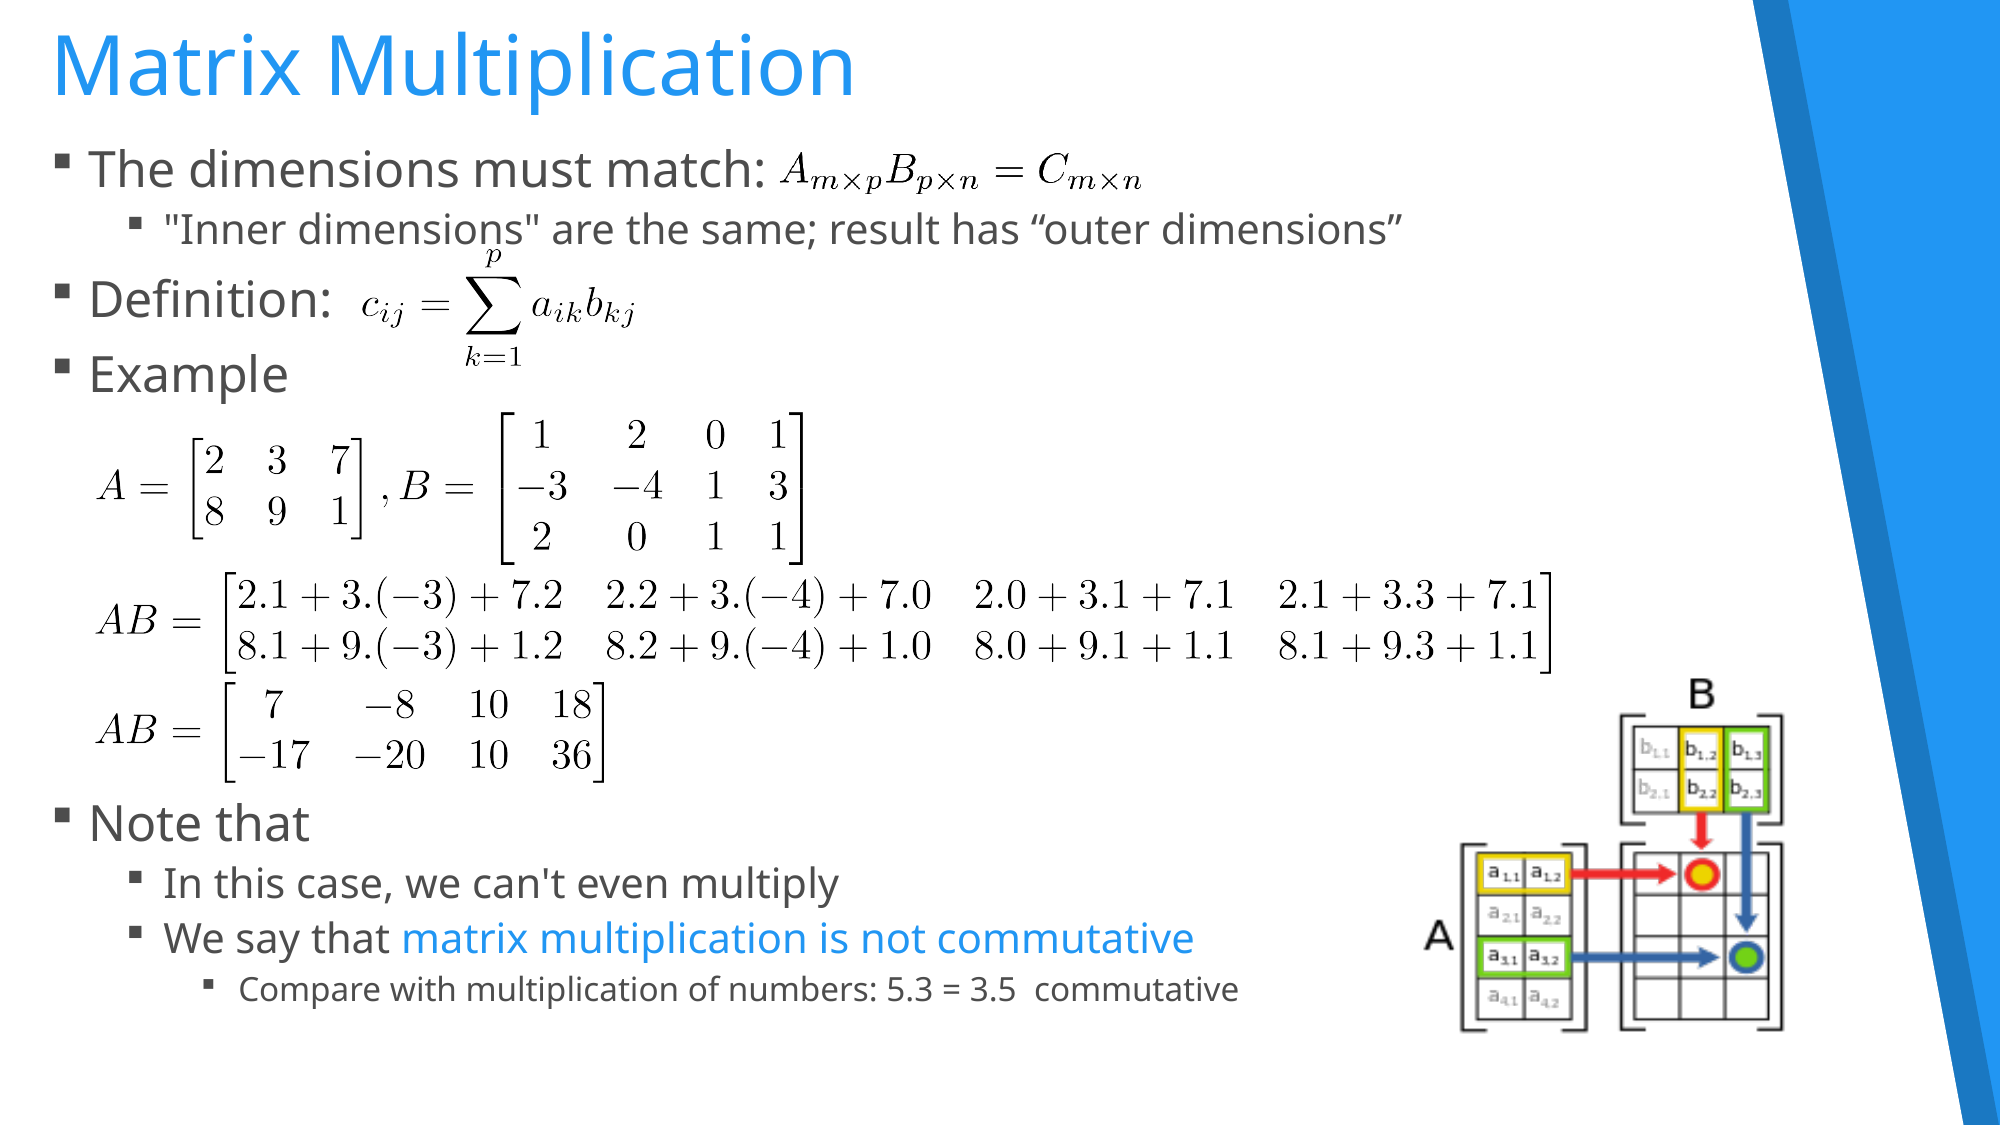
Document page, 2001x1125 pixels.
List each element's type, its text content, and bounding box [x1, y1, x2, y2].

title Matrix Multiplication [35, 0, 1959, 137]
picture [779, 152, 1141, 195]
picture [96, 412, 803, 565]
picture [362, 249, 634, 366]
picture [1420, 677, 1847, 1053]
picture [95, 572, 1551, 674]
picture [95, 682, 604, 783]
